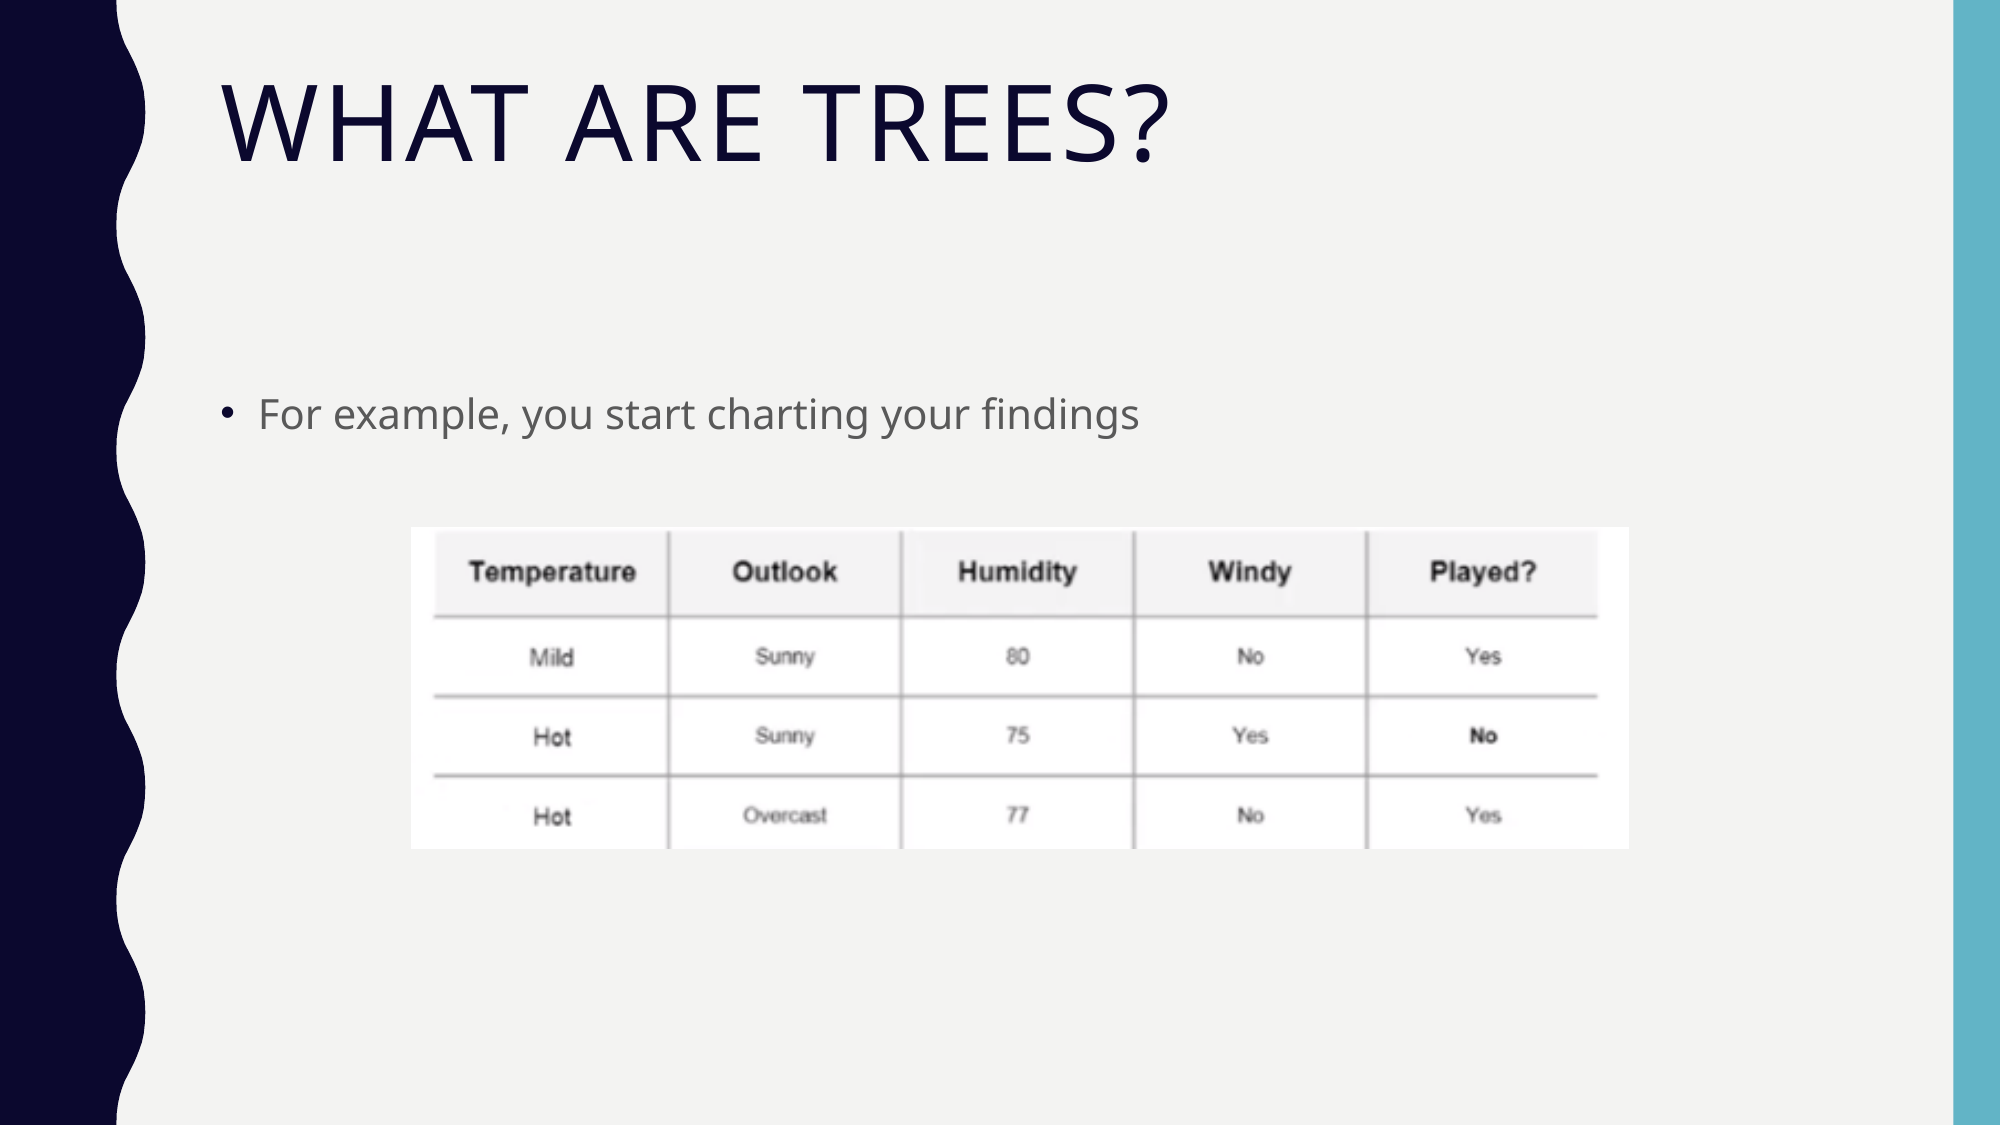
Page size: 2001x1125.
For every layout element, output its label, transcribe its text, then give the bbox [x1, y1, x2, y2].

picture [411, 527, 1629, 849]
list For example, you start charting your findings [205, 375, 1875, 965]
title What are trees? [205, 62, 1875, 308]
